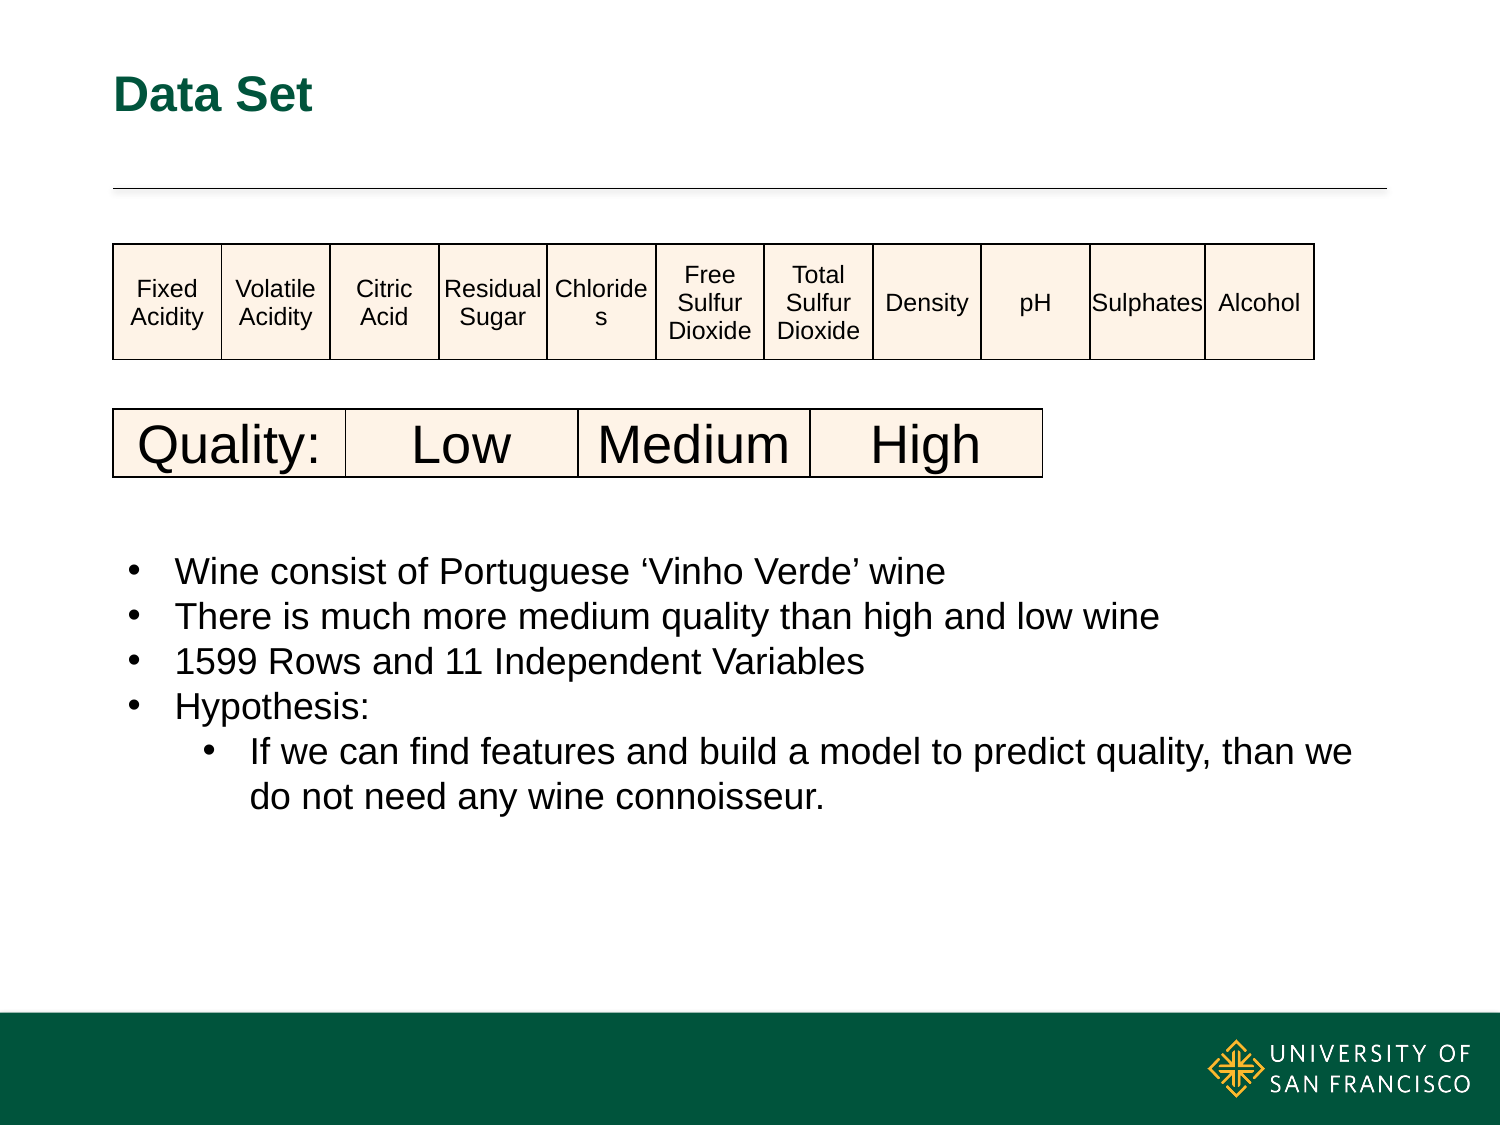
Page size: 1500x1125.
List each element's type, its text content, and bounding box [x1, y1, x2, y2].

picture [1207, 1039, 1470, 1098]
table_header Alcohol [1206, 245, 1313, 359]
table_header Citric Acid [331, 245, 438, 359]
table_header Residual Sugar [440, 245, 546, 359]
table_header Total Sulfur Dioxide [765, 245, 872, 359]
table_header Quality: [114, 410, 345, 476]
table_header Medium [579, 410, 809, 476]
title Data Set [113, 20, 1388, 160]
table_header Sulphates [1091, 245, 1204, 359]
table_header Volatile Acidity [222, 245, 329, 359]
table_header pH [982, 245, 1089, 359]
table_header Free Sulfur Dioxide [657, 245, 763, 359]
table_header Low [346, 410, 577, 476]
text_box Wine consist of Portuguese ‘Vinho Verde’ wine There is much more medium quality than high and low wine 1599 Rows and 11 Independent Variables Hypothesis: If we can find features and build a model to predict quality, than we do not need any wine connoisseur. [113, 539, 1388, 870]
table_header High [811, 410, 1042, 476]
table_header Fixed Acidity [114, 245, 221, 359]
table_header Chlorides [548, 245, 655, 359]
table_header Density [874, 245, 980, 359]
